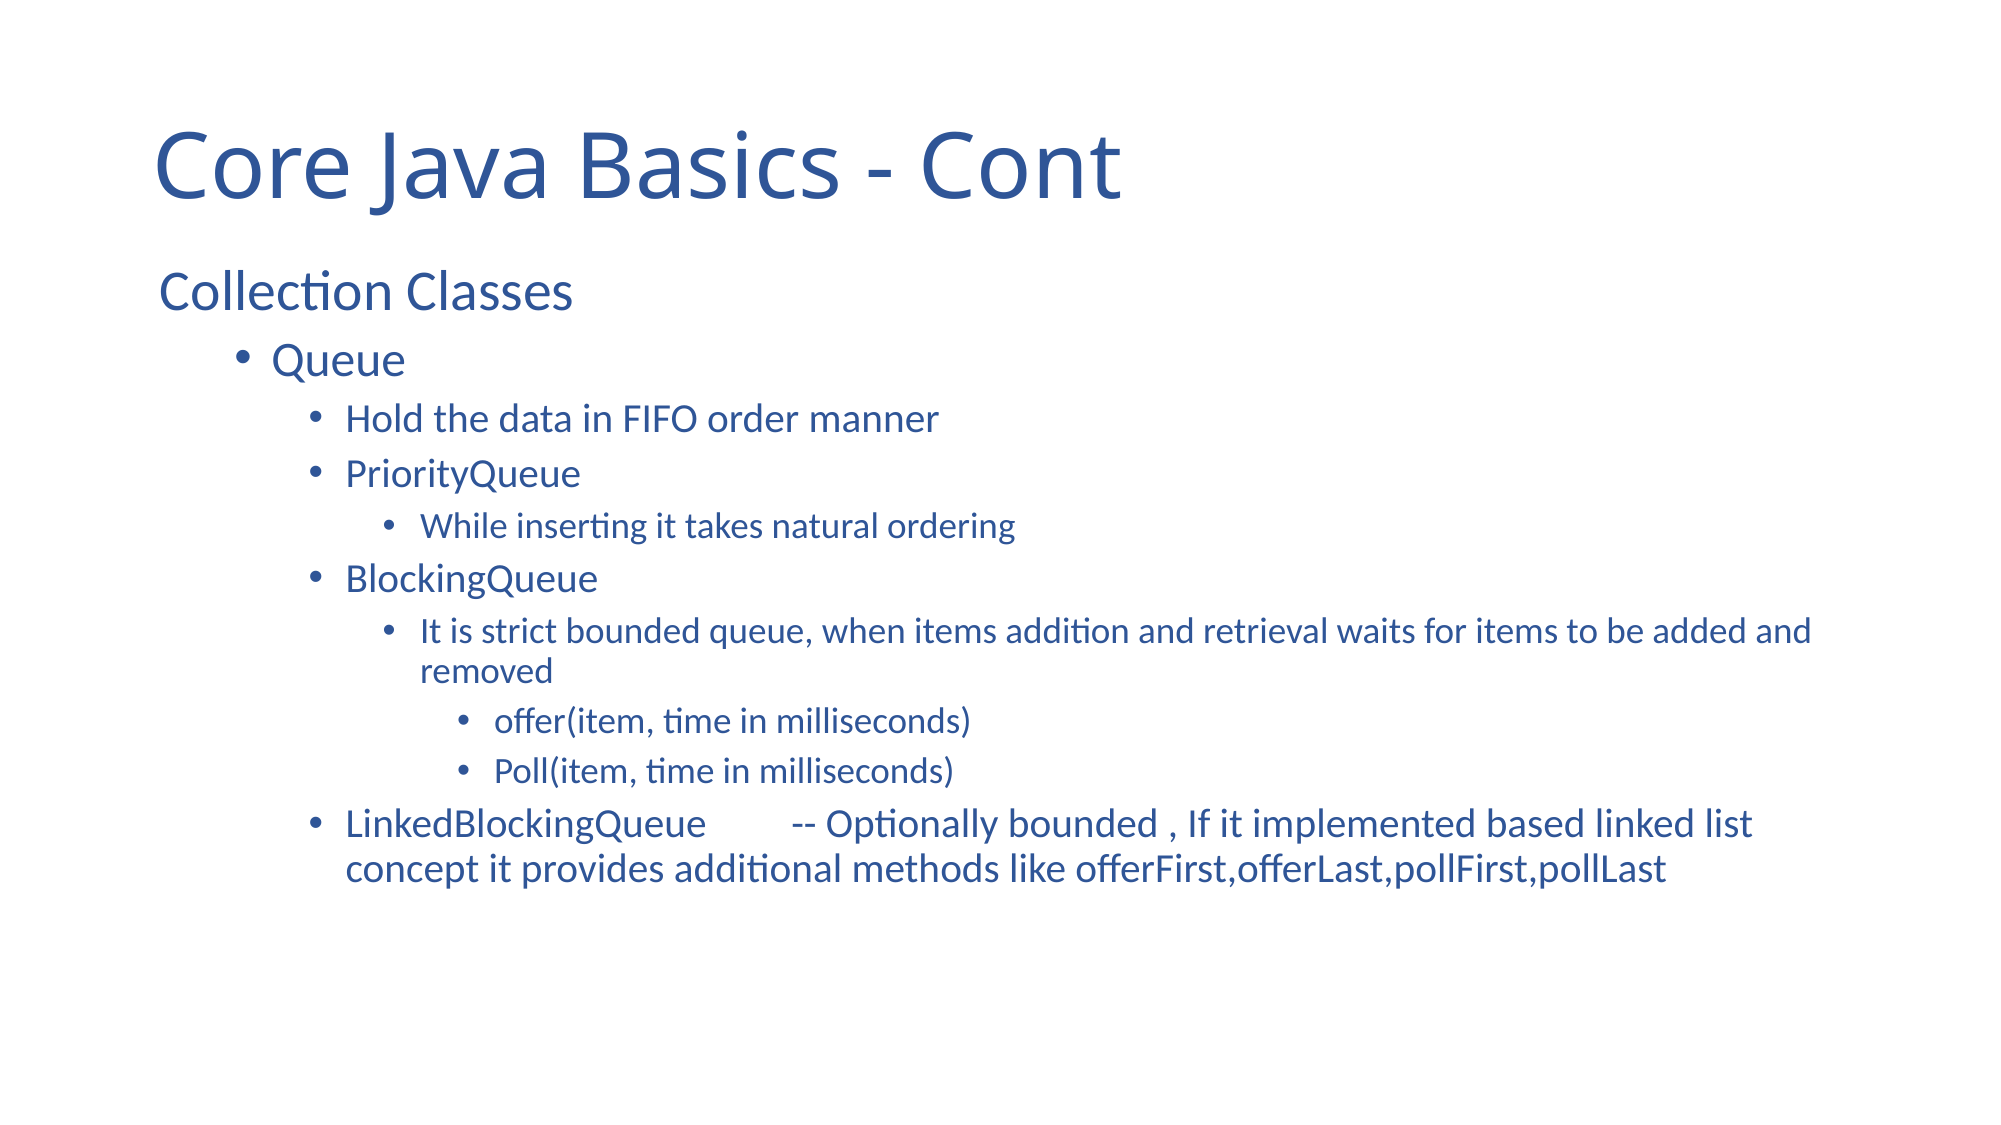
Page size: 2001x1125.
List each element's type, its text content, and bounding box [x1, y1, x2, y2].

title Core Java Basics - Cont [137, 59, 1863, 278]
list Collection Classes Queue Hold the data in FIFO order manner PriorityQueue While inserting it takes natural ordering BlockingQueue It is strict bounded queue, when items addition and retrieval waits for items to be added and removed offer(item, time in milliseconds) Poll(item, time in milliseconds) LinkedBlockingQueue -- Optionally bounded , If it implemented based linked list concept it provides additional methods like offerFirst,offerLast,pollFirst,pollLast [145, 253, 1871, 905]
